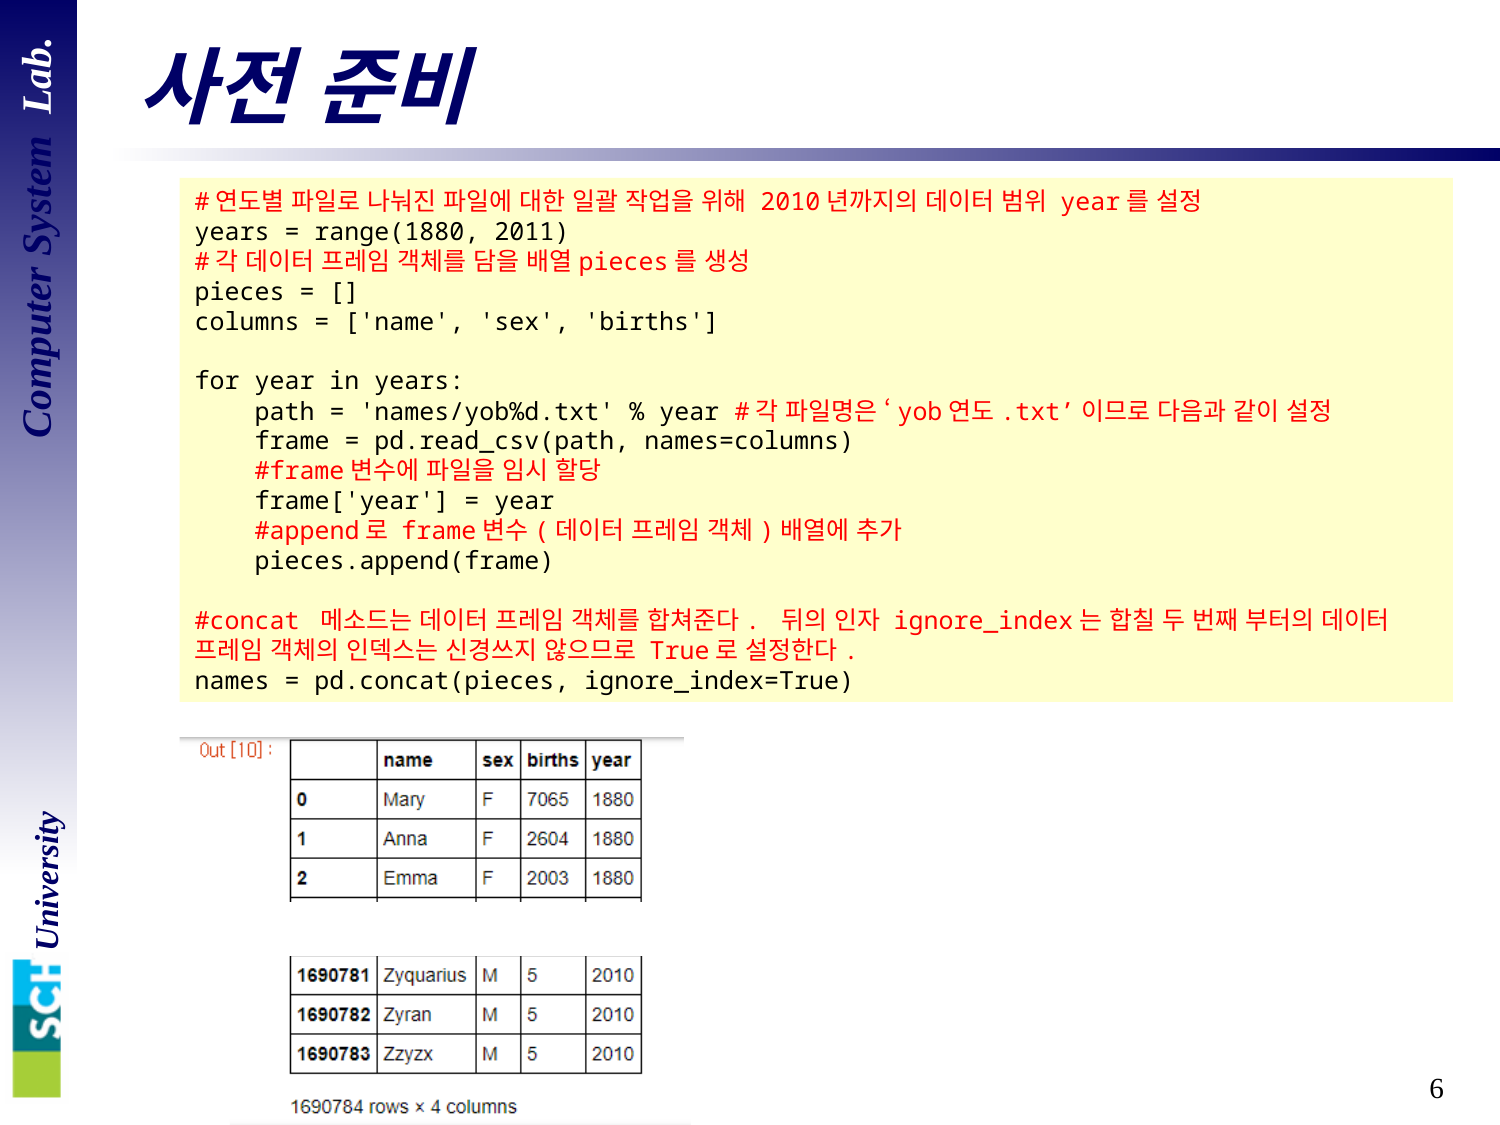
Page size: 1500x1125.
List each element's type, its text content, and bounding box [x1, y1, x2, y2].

title 사전 준비 [123, 25, 1460, 143]
picture [5, 952, 69, 1104]
text_box #연도별 파일로 나눠진 파일에 대한 일괄 작업을 위해 2010년까지의 데이터 범위 year를 설정 years = range(1880, 2011) #각 데이터 프레임 객체를 담을 배열pieces를 생성 pieces = [] columns = ['name', 'sex', 'births'] for year in years: path = 'names/yob%d.txt' % year #각 파일명은 ‘yob연도.txt’이므로 다음과 같이 설정 frame = pd.read_csv(path, names=columns) #frame변수에 파일을 임시 할당 frame['year'] = year #append로 frame변수(데이터 프레임 객체)배열에 추가 pieces.append(frame) #concat 메소드는 데이터 프레임 객체를 합쳐준다. 뒤의 인자 ignore_index는 합칠 두 번째 부터의 데이터 프레임 객체의 인덱스는 신경쓰지 않으므로 True로 설정한다. names = pd.concat(pieces, ignore_index=True) [179, 177, 1453, 702]
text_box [179, 737, 692, 1125]
